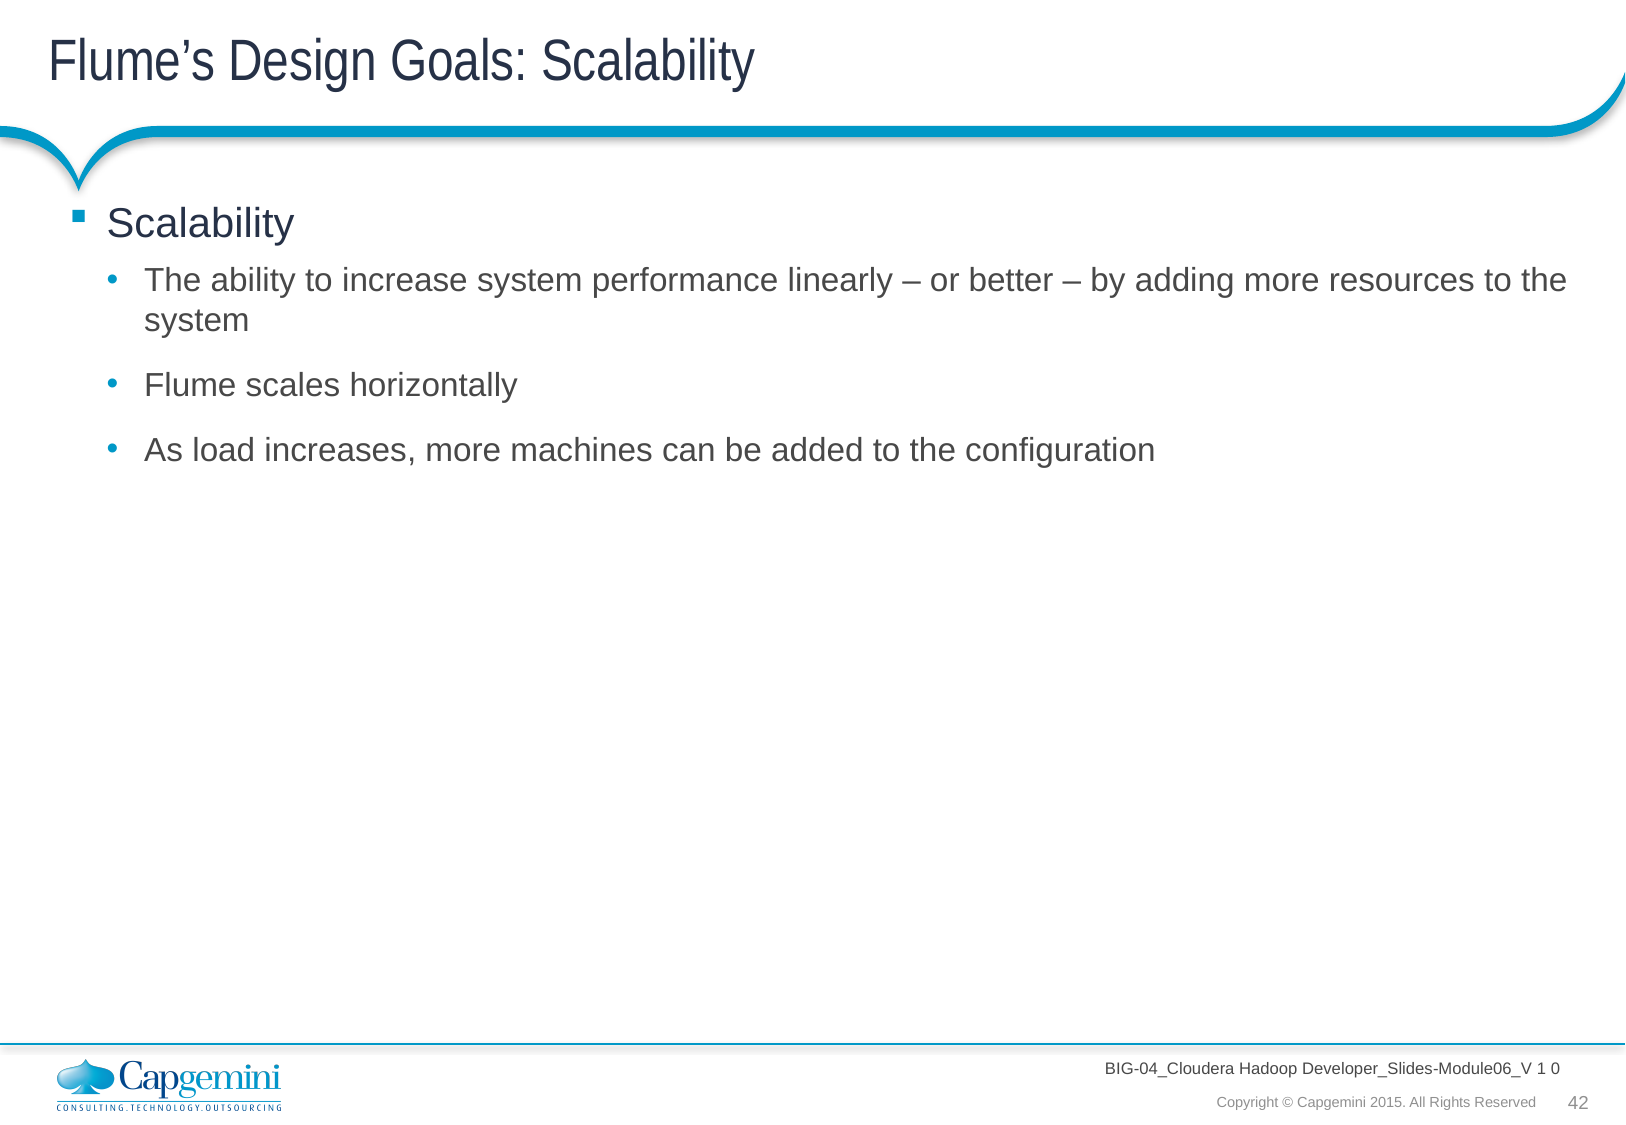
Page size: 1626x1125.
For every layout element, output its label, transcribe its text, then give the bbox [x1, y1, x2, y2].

picture [57, 1059, 281, 1111]
list Scalability The ability to increase system performance linearly – or better – by adding more resources to the system Flume scales horizontally As load increases, more machines can be added to the configuration [69, 196, 1582, 779]
title Flume’s Design Goals: Scalability [0, 0, 1625, 195]
